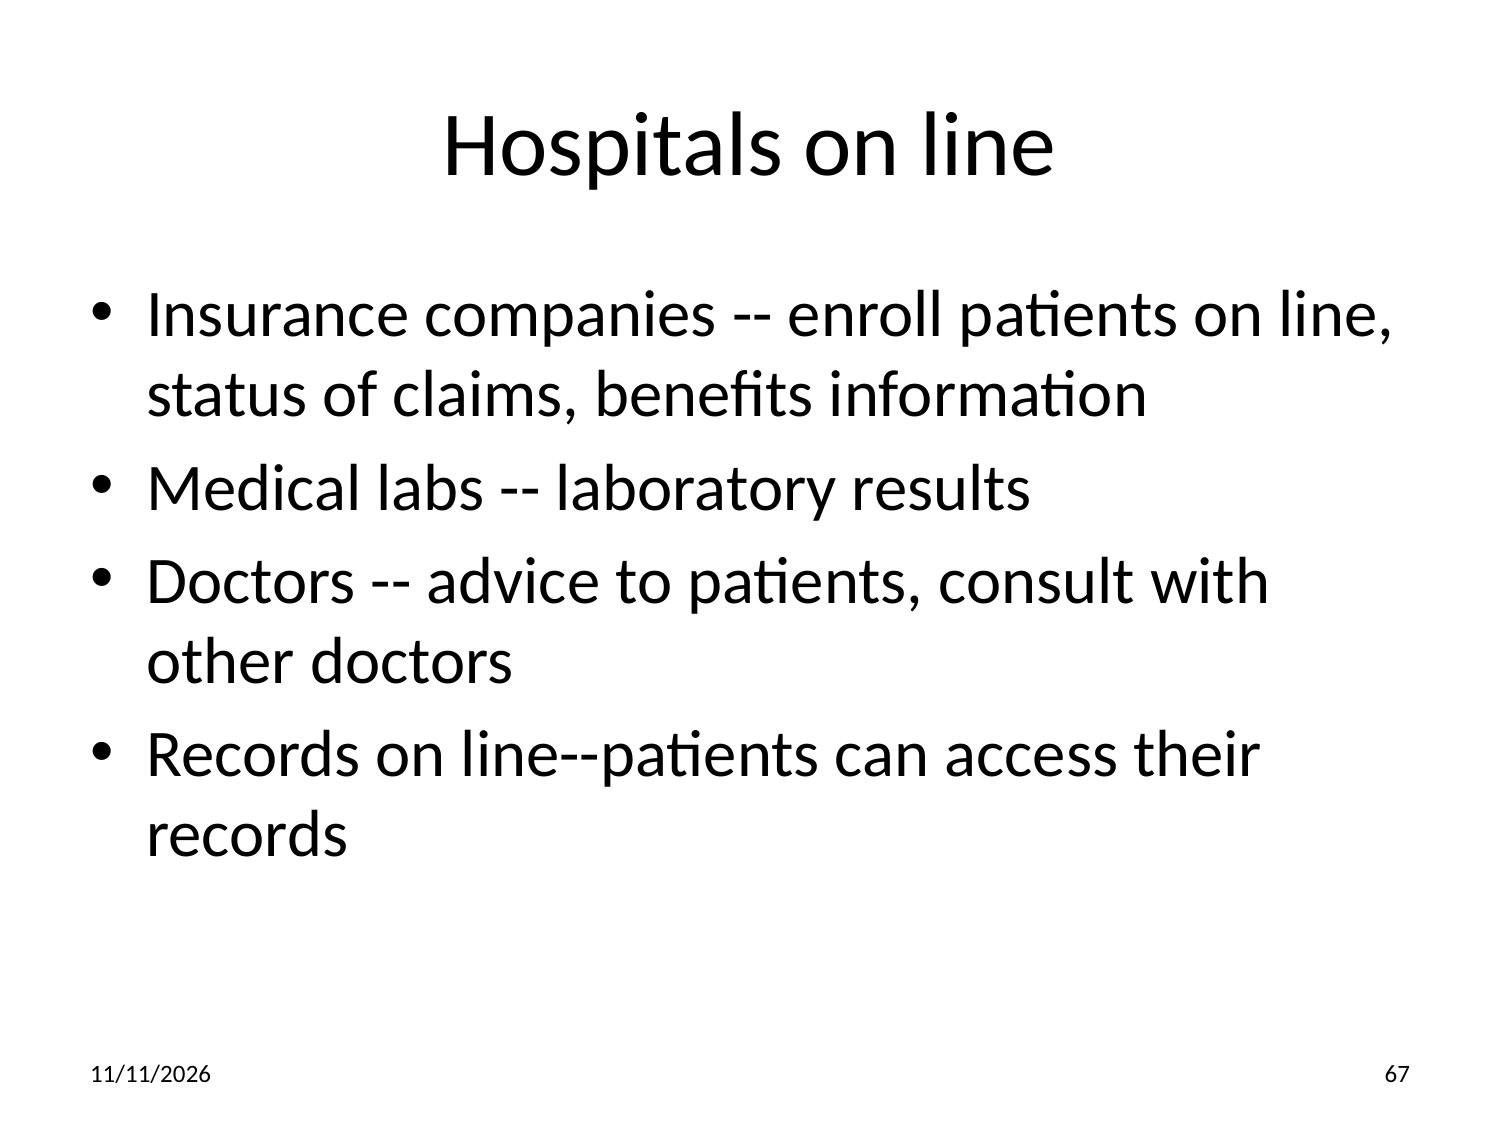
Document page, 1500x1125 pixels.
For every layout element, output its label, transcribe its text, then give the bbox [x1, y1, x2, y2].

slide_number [75, 1042, 425, 1103]
list Insurance companies -- enroll patients on line, status of claims, benefits information Medical labs -- laboratory results Doctors -- advice to patients, consult with other doctors Records on line--patients can access their records [75, 262, 1425, 1005]
slide_number 67 [1074, 1042, 1425, 1103]
title Hospitals on line [75, 45, 1425, 233]
